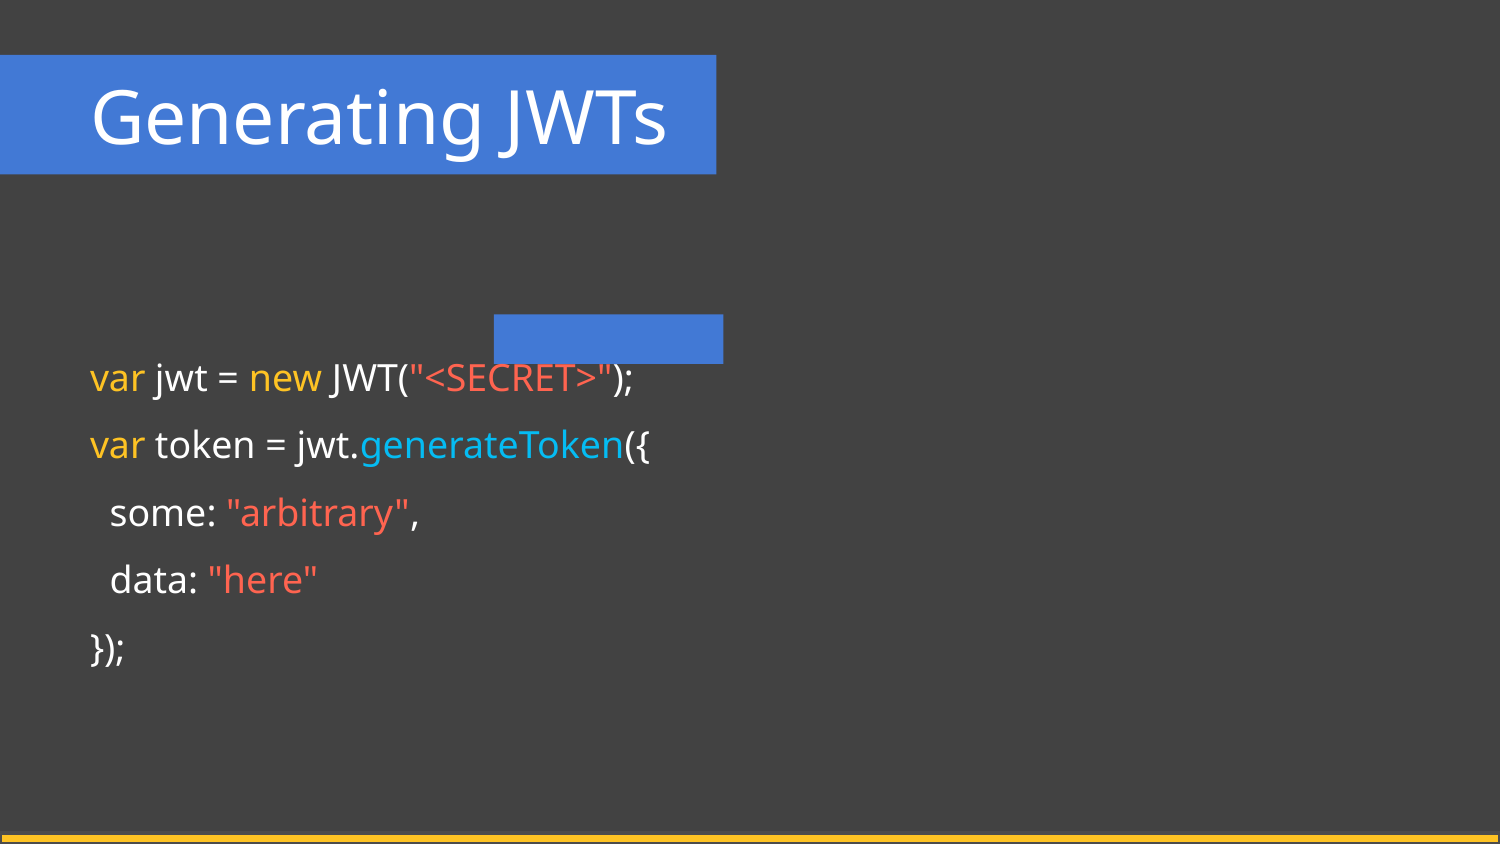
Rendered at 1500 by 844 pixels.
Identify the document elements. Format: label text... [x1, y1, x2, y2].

title Generating JWTs [75, 33, 1425, 175]
text_box [0, 54, 75, 175]
list var jwt = new JWT("<SECRET>"); var token = jwt.generateToken({ some: "arbitrary", data: "here" }); [75, 191, 1425, 809]
